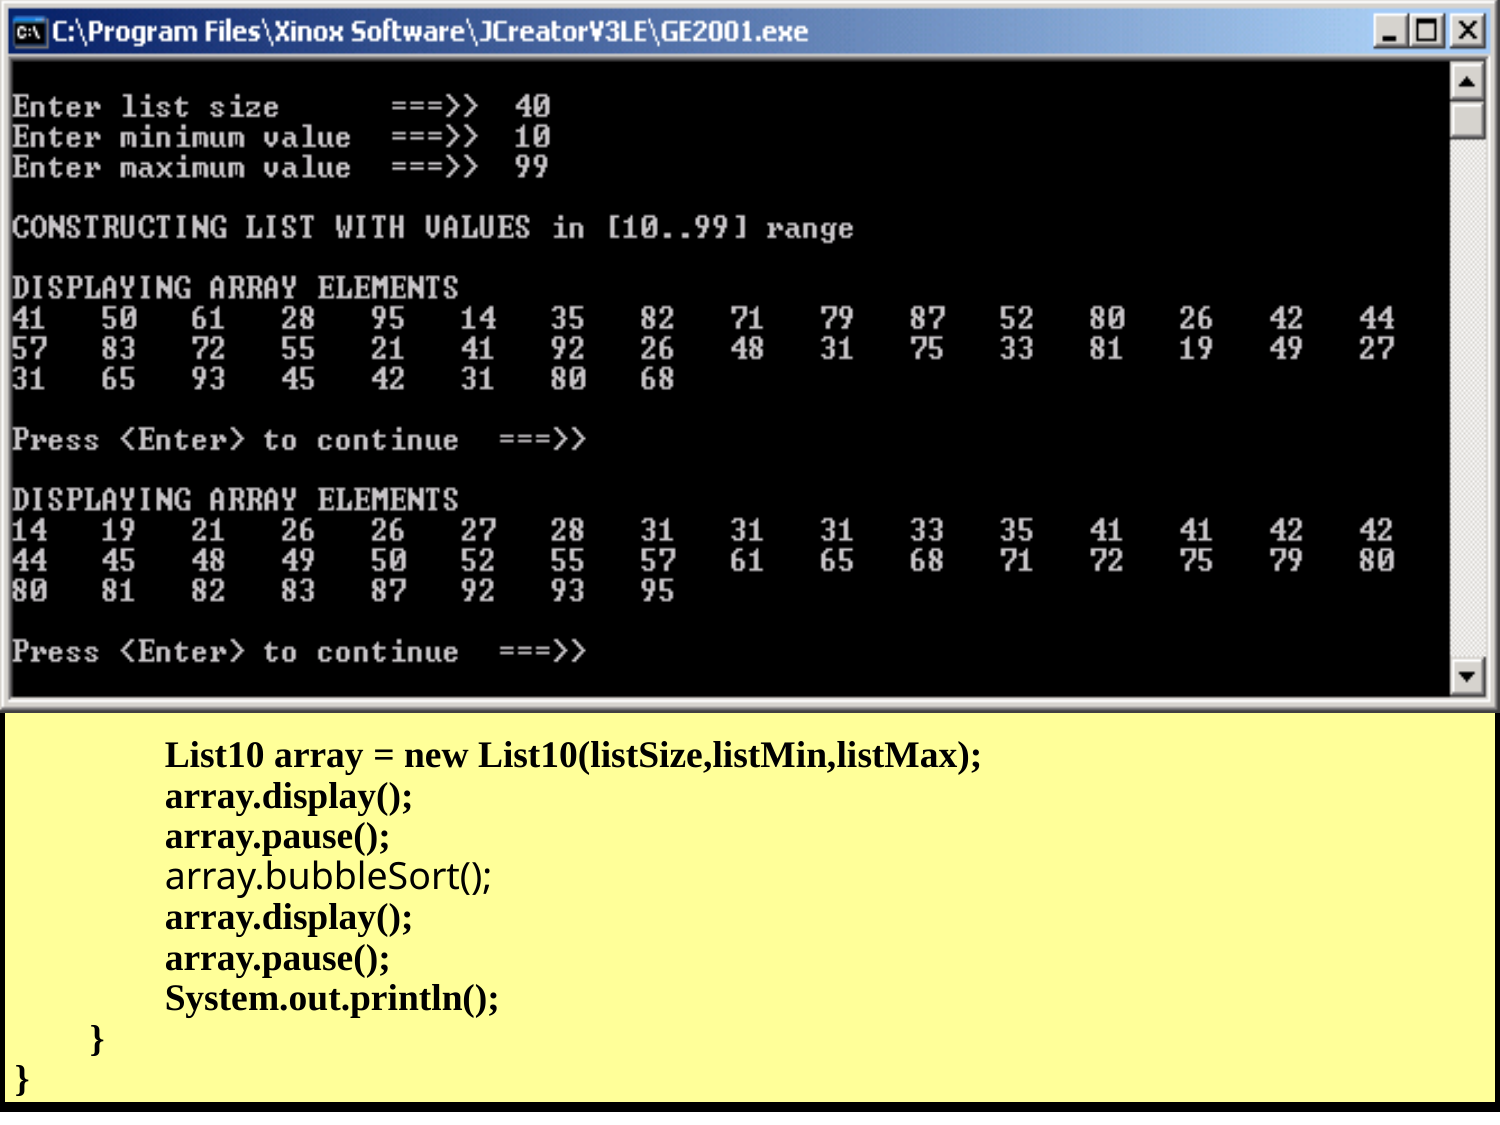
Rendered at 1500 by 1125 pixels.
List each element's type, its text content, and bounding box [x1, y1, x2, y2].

picture [0, 0, 1500, 713]
text_box // Java1810.java List case study #10 // This program introduces the private <swap> method that is used by the // <bubbleSort> and other methods. It also improves the bubbleSort by // reducing the number of comparison made on each pass. import java.util.*; public class Java1810 { public static void main(String args[]) { Scanner input = new Scanner(System.in); System.out.print("\nEnter list size ===>> "); int listSize = input.nextInt(); System.out.print("Enter minimum value ===>> "); int listMin = input.nextInt(); System.out.print("Enter maximum value ===>> "); int listMax = input.nextInt(); List10 array = new List10(listSize,listMin,listMax); array.display(); array.pause(); array.bubbleSort(); array.display(); array.pause(); System.out.println(); } } [0, 720, 1500, 1107]
